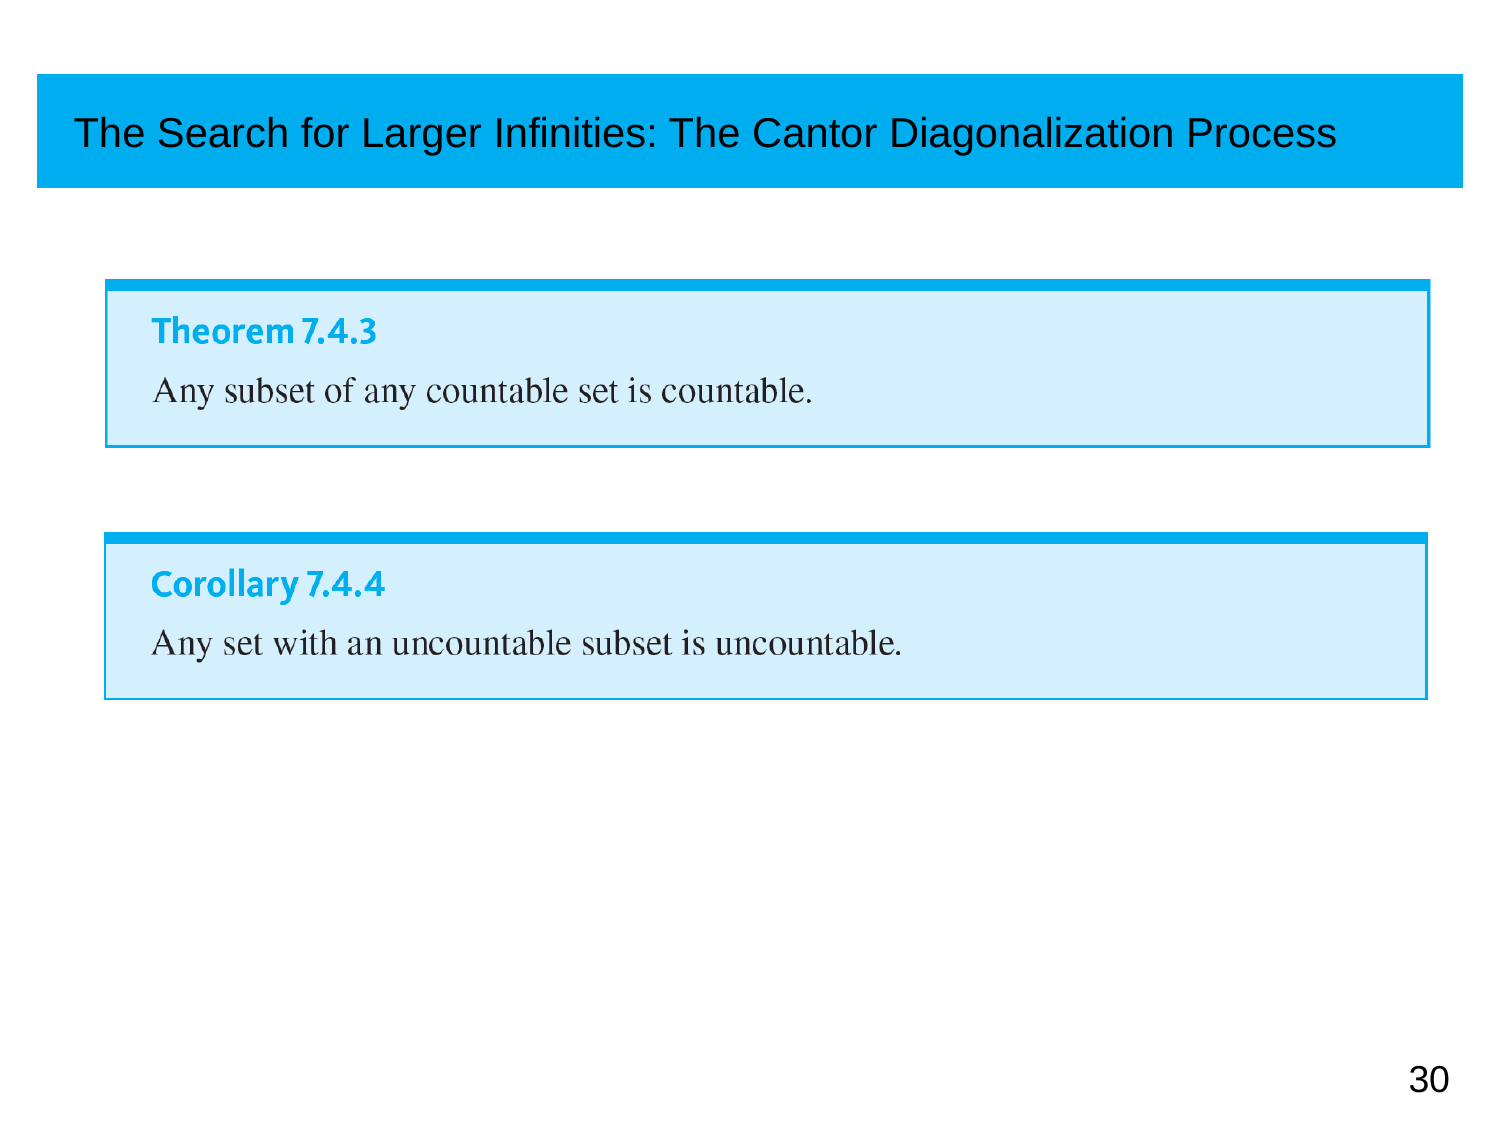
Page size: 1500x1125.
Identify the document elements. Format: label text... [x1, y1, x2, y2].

picture [100, 527, 1448, 701]
title The Search for Larger Infinities: The Cantor Diagonalization Process [58, 37, 1408, 225]
picture [108, 292, 1426, 444]
picture [99, 274, 1439, 448]
picture [107, 545, 1424, 697]
